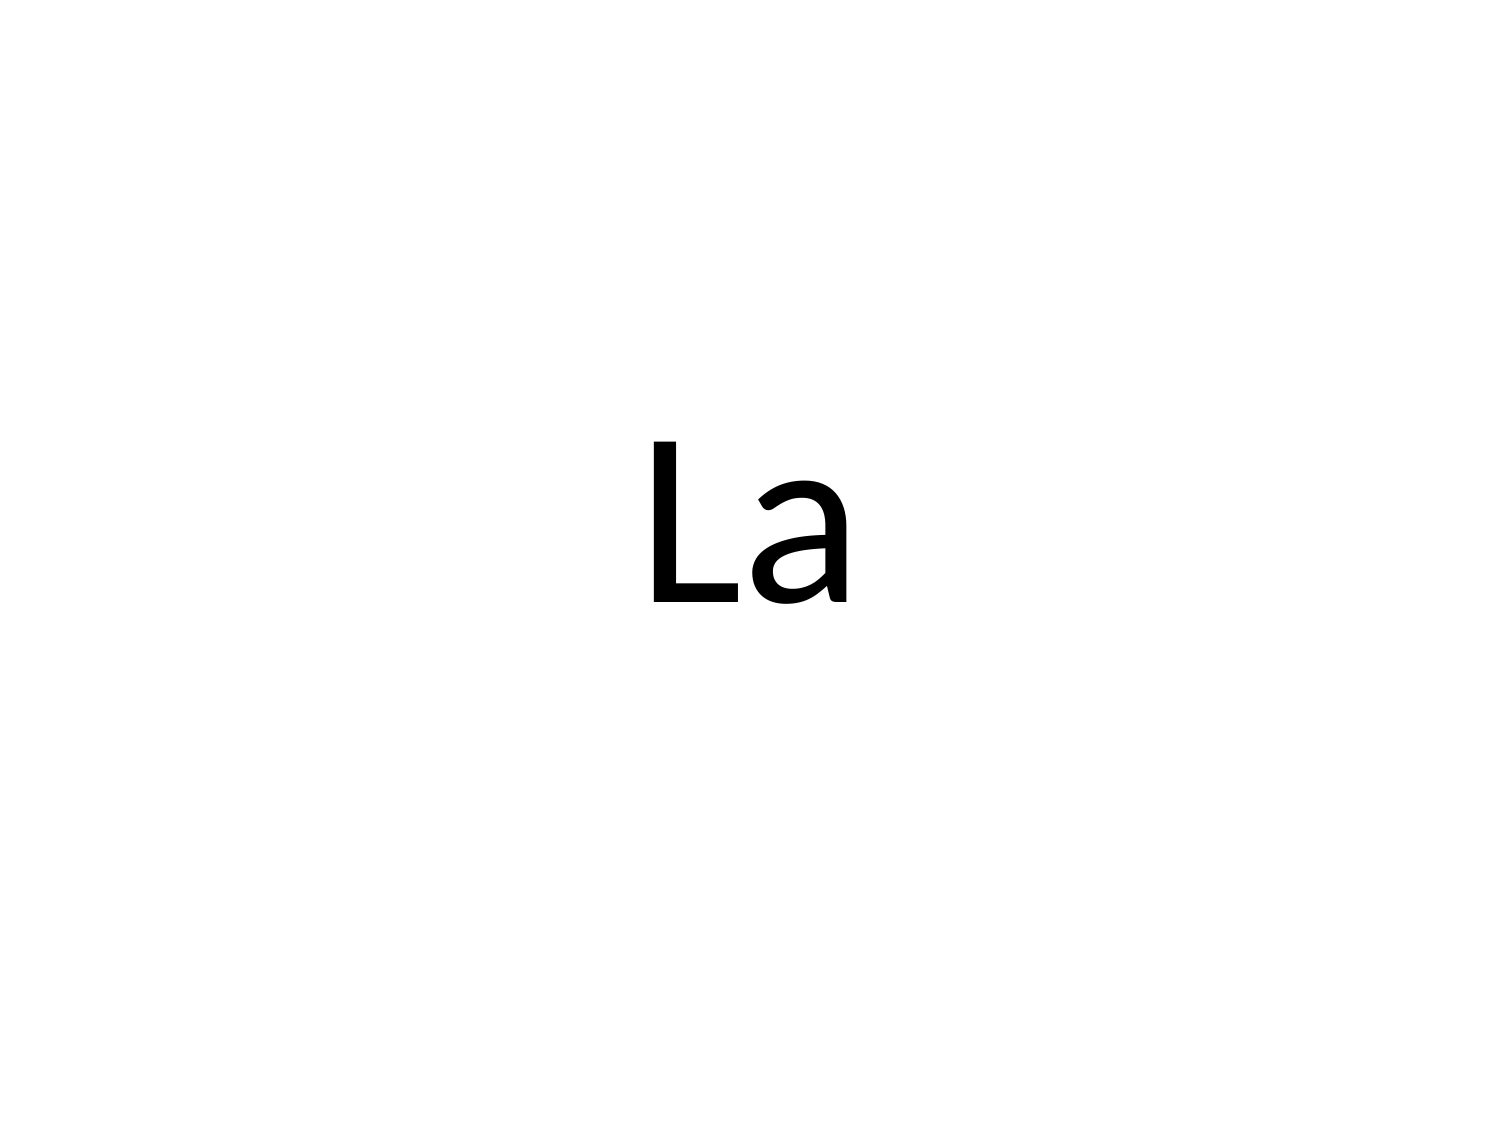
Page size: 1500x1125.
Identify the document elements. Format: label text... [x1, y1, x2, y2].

text_box La [622, 299, 878, 660]
